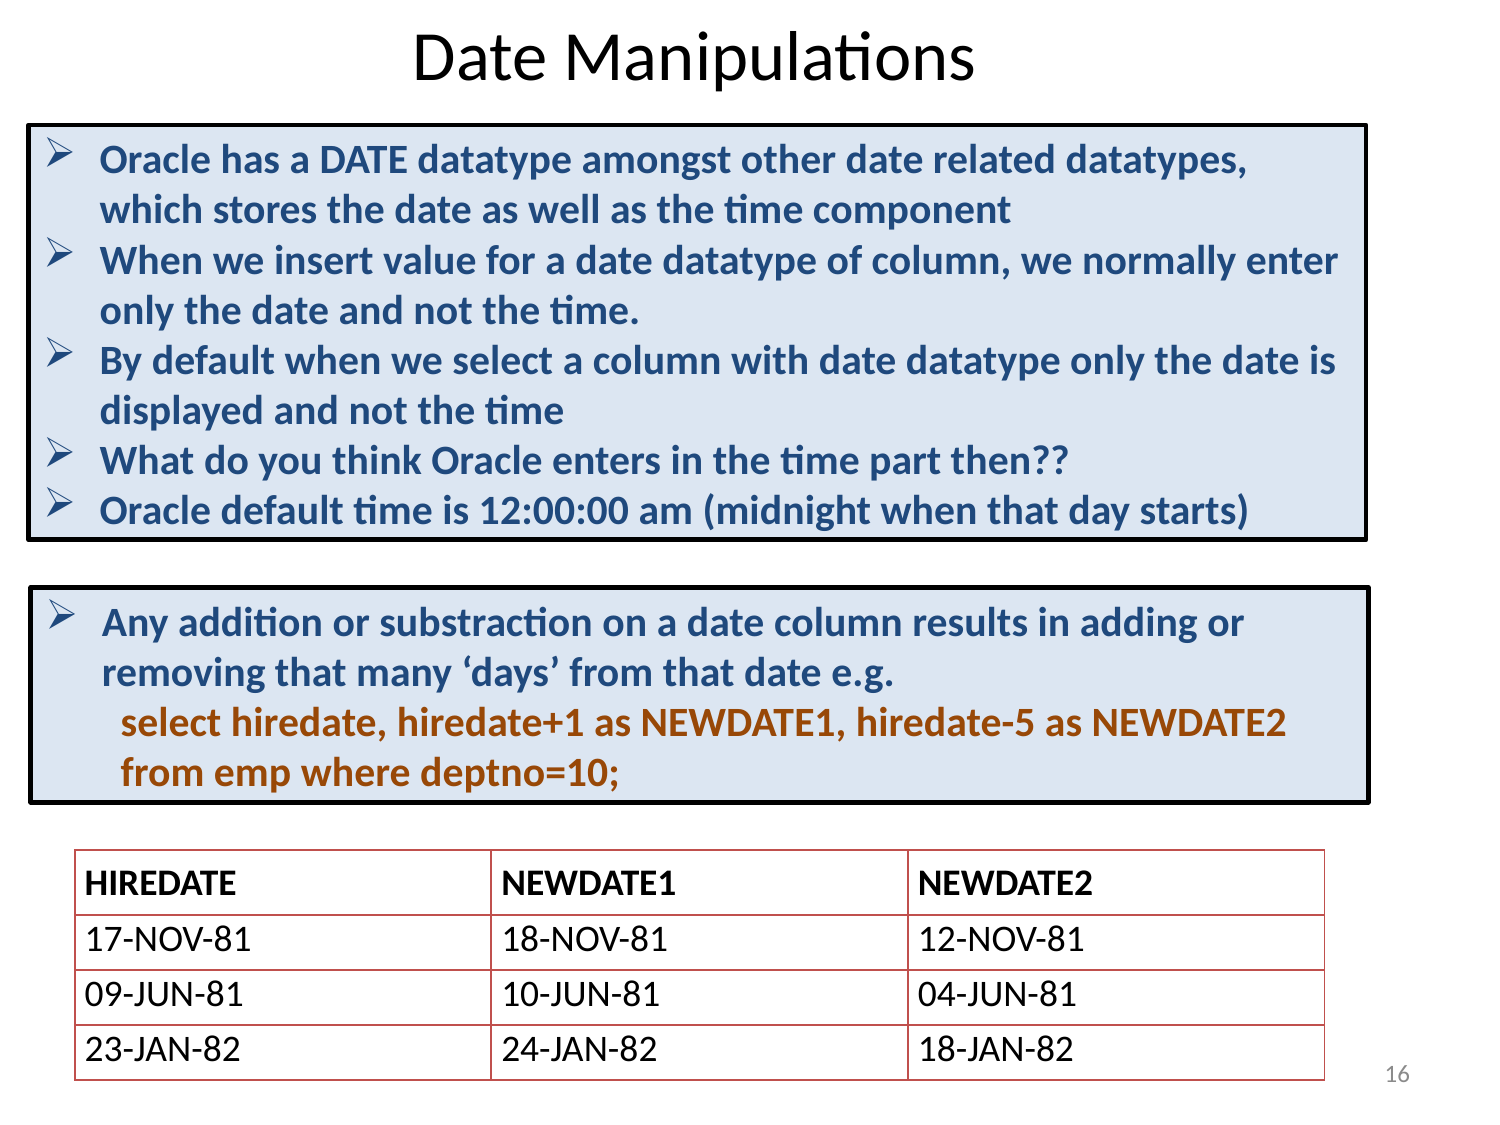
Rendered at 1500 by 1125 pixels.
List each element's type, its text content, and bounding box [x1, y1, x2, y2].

table_cell 23-JAN-82 [76, 1026, 490, 1079]
table_header HIREDATE [76, 851, 490, 914]
table_cell 24-JAN-82 [492, 1026, 907, 1079]
text_box Any addition or substraction on a date column results in adding or removing that many ‘days’ from that date e.g. select hiredate, hiredate+1 as NEWDATE1, hiredate-5 as NEWDATE2 from emp where deptno=10; [30, 587, 1369, 803]
table_cell 09-JUN-81 [76, 971, 490, 1024]
table_header NEWDATE2 [909, 851, 1324, 914]
text_box Oracle has a DATE datatype amongst other date related datatypes, which stores the date as well as the time component When we insert value for a date datatype of column, we normally enter only the date and not the time. By default when we select a column with date datatype only the date is displayed and not the time What do you think Oracle enters in the time part then?? Oracle default time is 12:00:00 am (midnight when that day starts) [28, 124, 1367, 540]
table_header NEWDATE1 [492, 851, 907, 914]
slide_number 16 [1074, 1042, 1425, 1103]
title Date Manipulations [70, 2, 1321, 102]
table_cell 18-JAN-82 [909, 1026, 1324, 1079]
table_cell 12-NOV-81 [909, 916, 1324, 969]
table_cell 18-NOV-81 [492, 916, 907, 969]
table_cell 04-JUN-81 [909, 971, 1324, 1024]
table_cell 17-NOV-81 [76, 916, 490, 969]
table_cell 10-JUN-81 [492, 971, 907, 1024]
